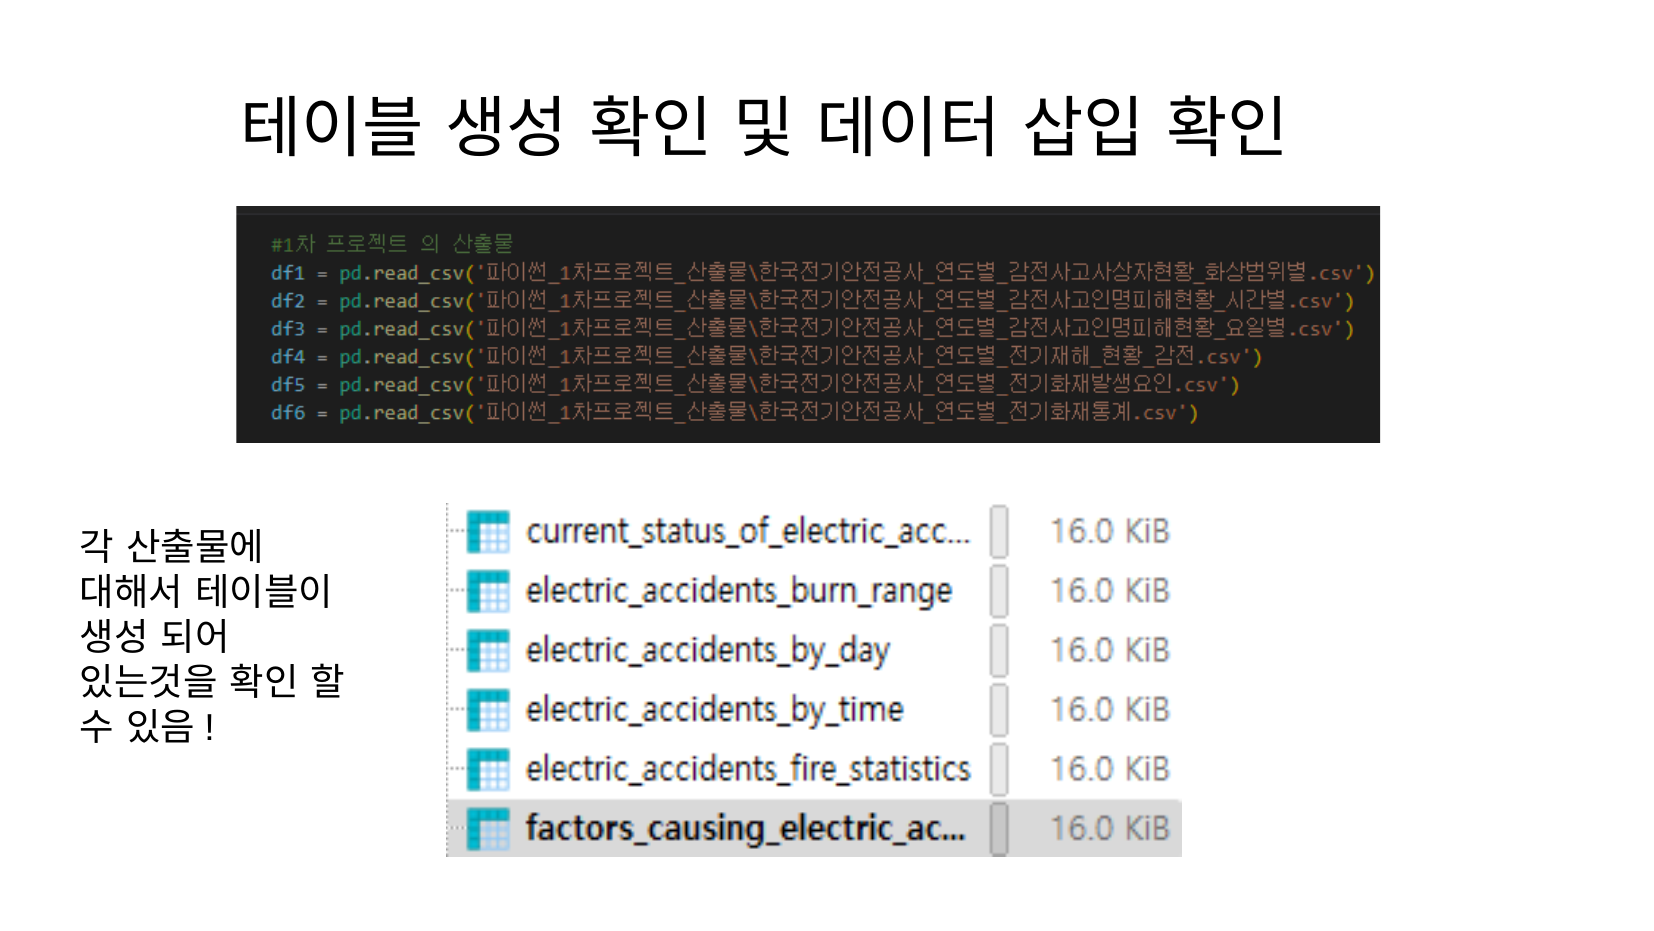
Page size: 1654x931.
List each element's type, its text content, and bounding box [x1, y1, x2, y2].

picture [236, 206, 1381, 443]
text_box 테이블 생성 확인 및 데이터 삽입 확인 [225, 77, 1558, 255]
picture [446, 503, 1182, 857]
text_box 각 산출물에 대해서 테이블이 생성 되어 있는것을 확인 할 수 있음! [65, 515, 386, 756]
